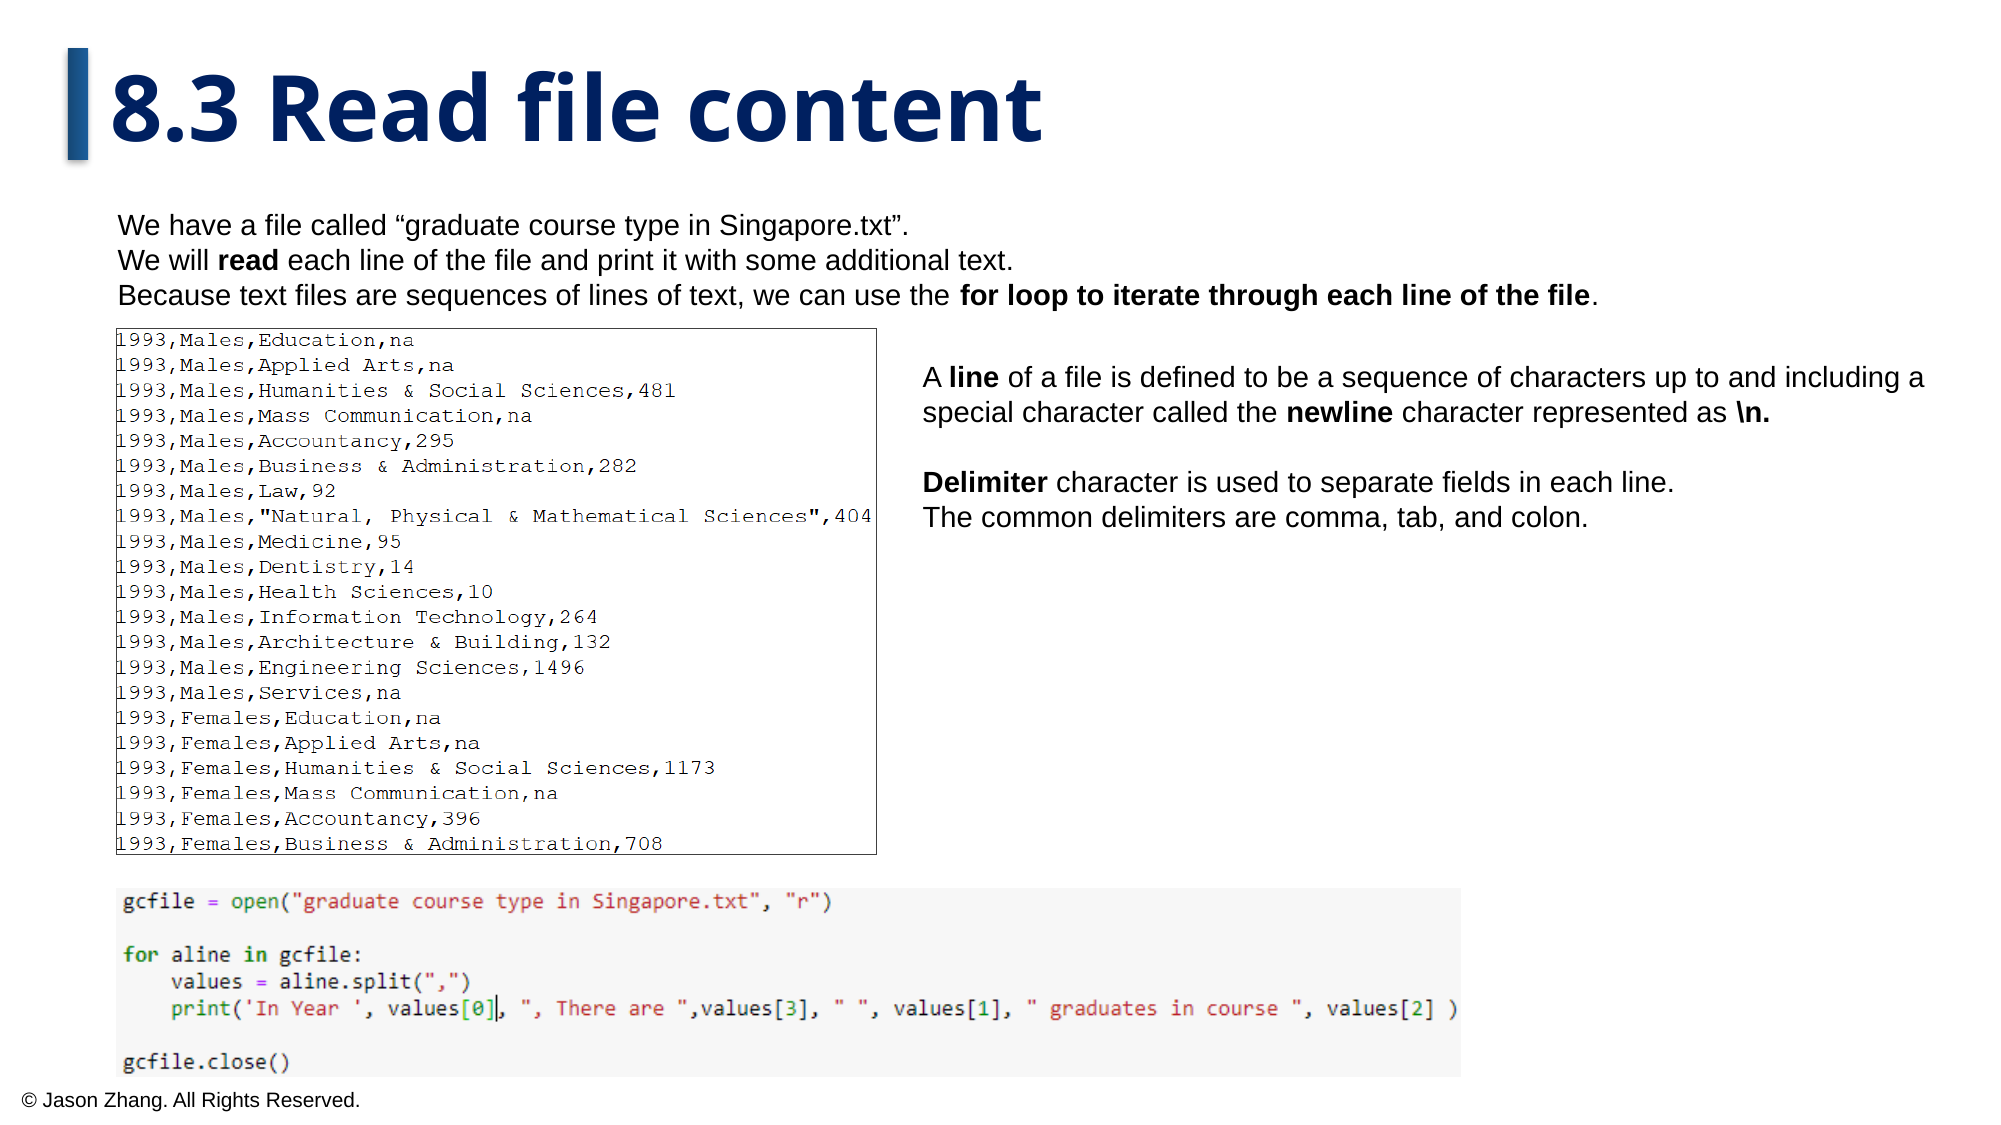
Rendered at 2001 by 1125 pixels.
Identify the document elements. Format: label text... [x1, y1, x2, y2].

text_box © Jason Zhang. All Rights Reserved. [14, 1079, 594, 1120]
picture [116, 888, 1461, 1077]
text_box [67, 48, 89, 160]
text_box 8.3 Read file content [102, 48, 1598, 169]
text_box A line of a file is defined to be a sequence of characters up to and including a special character called the newline character represented as \n. Delimiter character is used to separate fields in each line. The common delimiters are comma, tab, and colon. [907, 350, 1978, 541]
text_box We have a file called “graduate course type in Singapore.txt”. We will read each line of the file and print it with some additional text. Because text files are sequences of lines of text, we can use the for loop to iterate through each line of the file. [102, 199, 1930, 319]
picture [116, 328, 877, 855]
